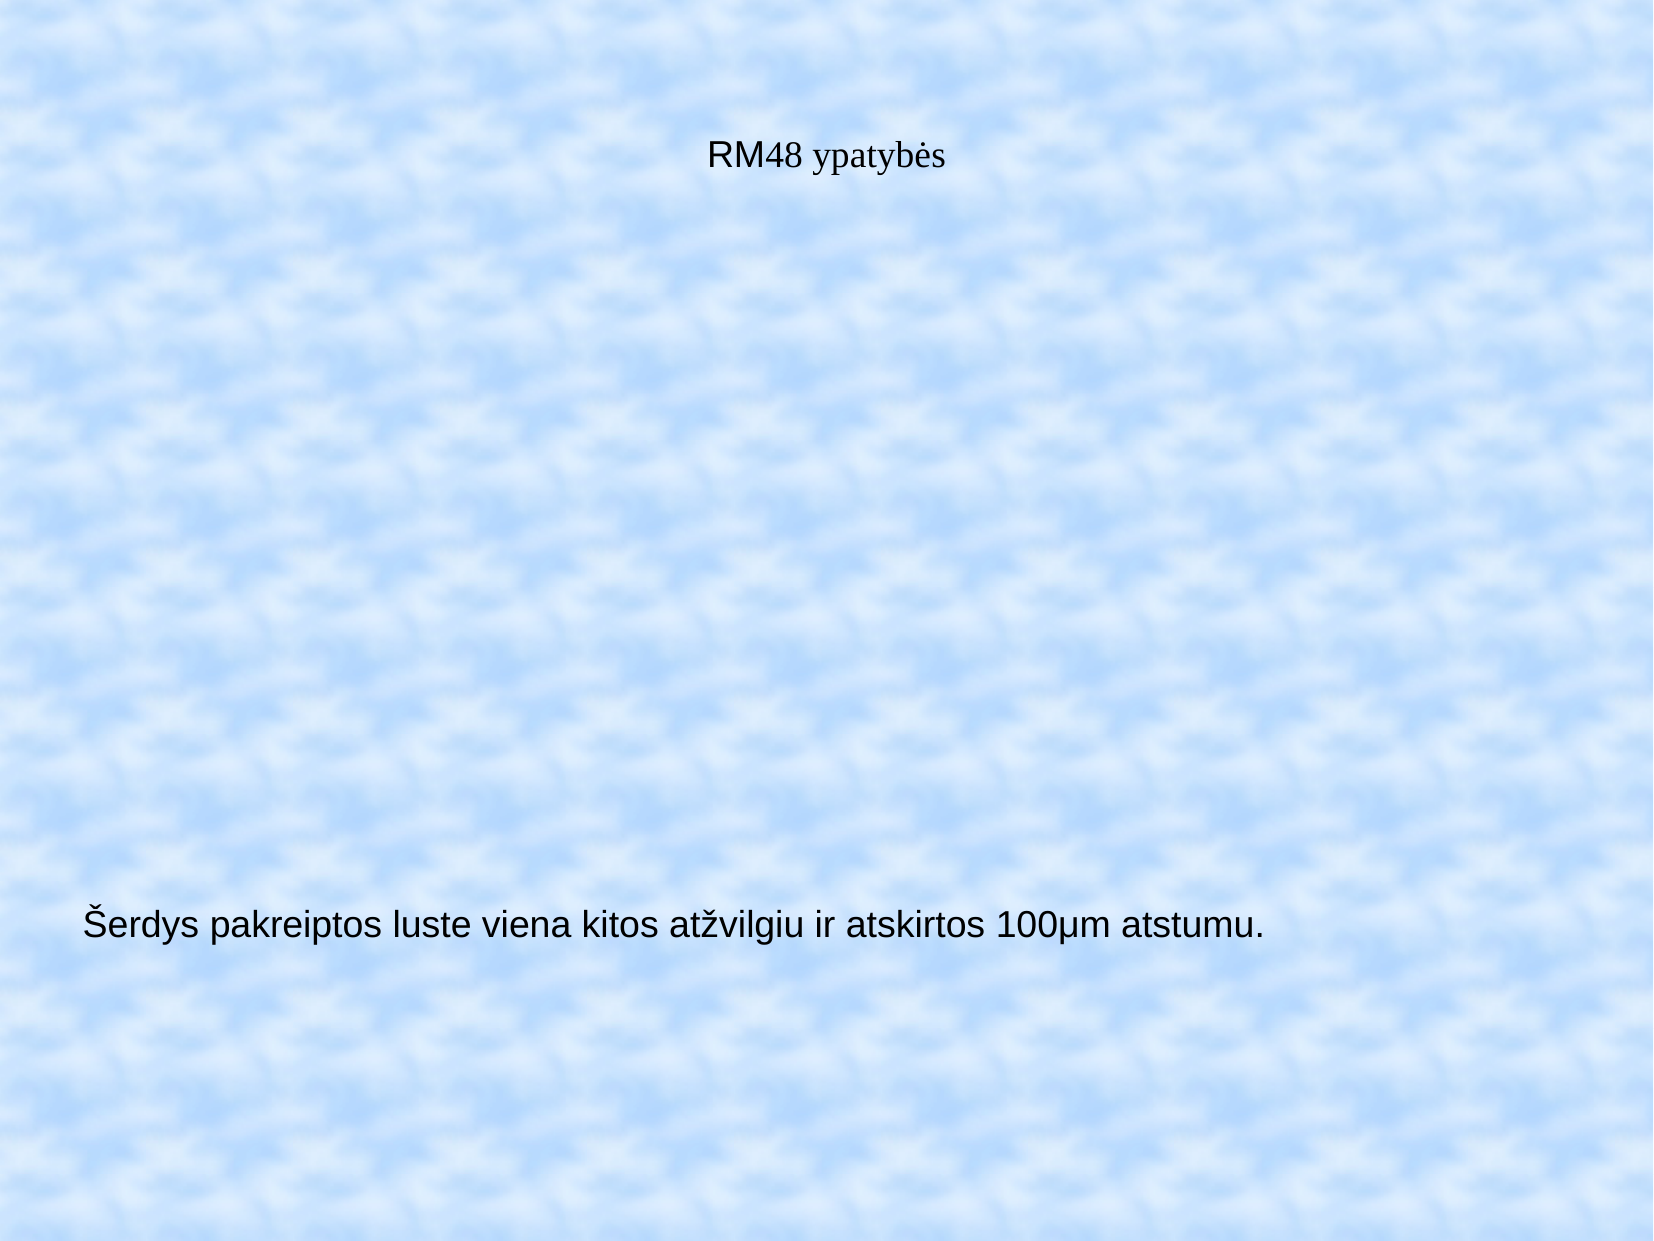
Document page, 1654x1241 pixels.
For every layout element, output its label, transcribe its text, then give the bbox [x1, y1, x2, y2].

text_box Šerdys pakreiptos luste viena kitos atžvilgiu ir atskirtos 100μm atstumu. [82, 899, 1538, 1125]
text_box RM48 ypatybės [82, 49, 1571, 257]
picture [0, 0, 1654, 1241]
